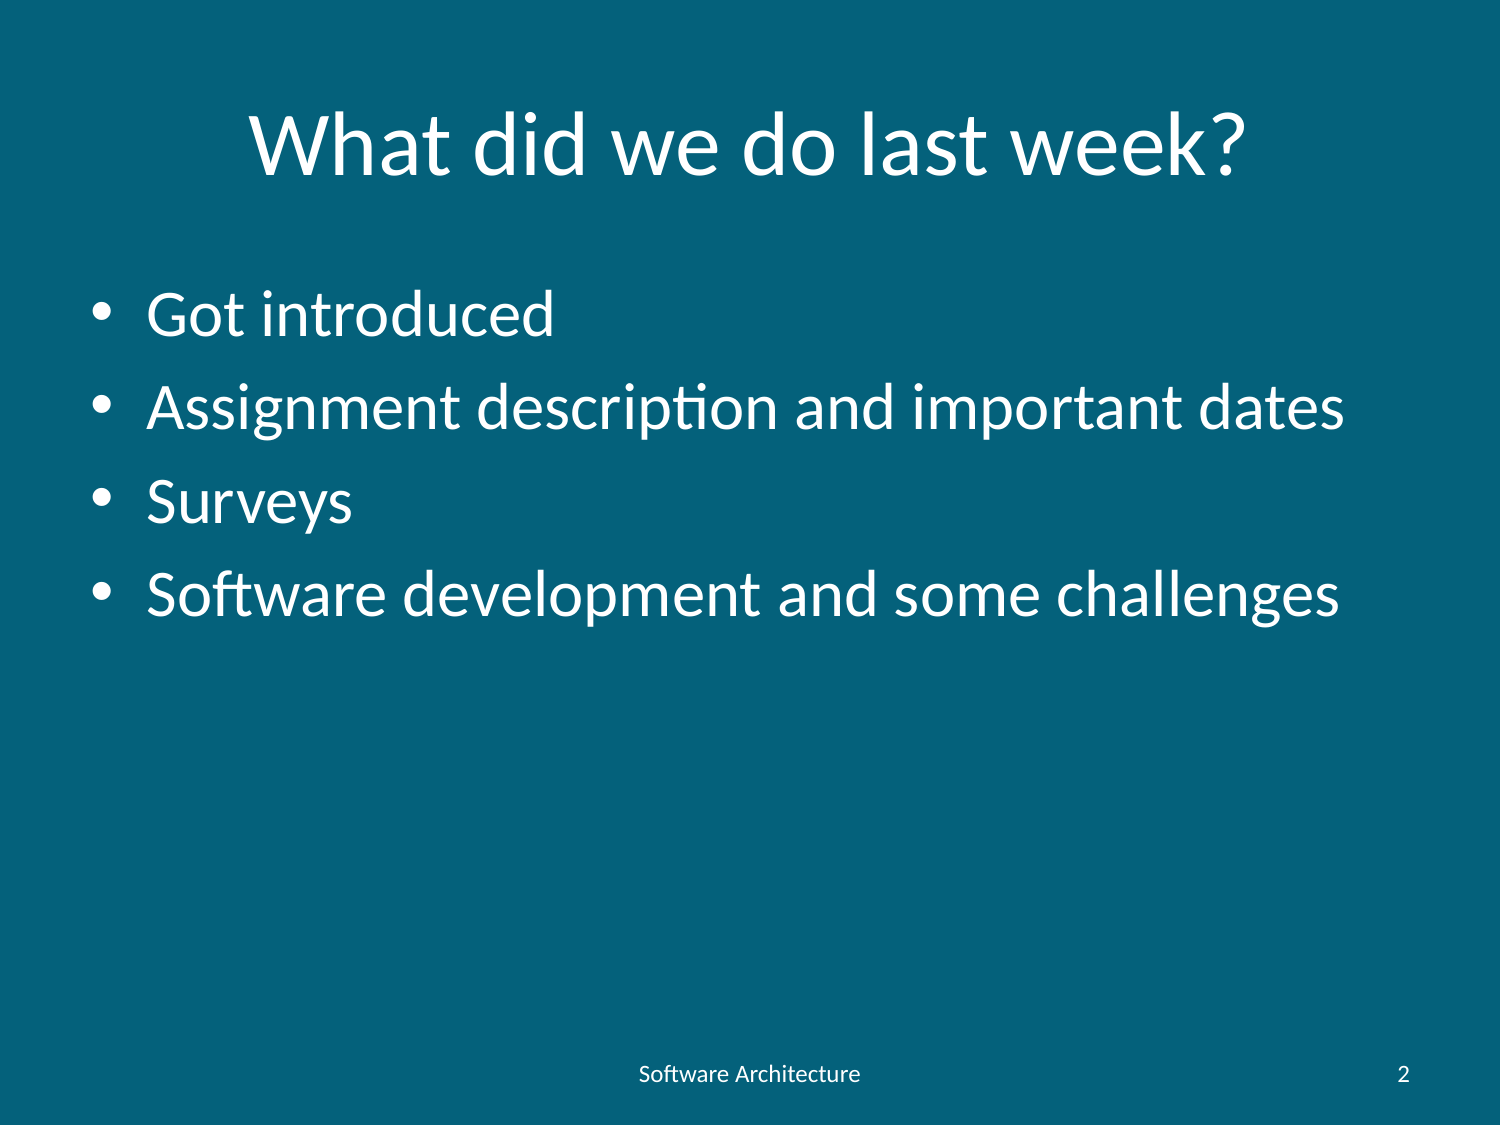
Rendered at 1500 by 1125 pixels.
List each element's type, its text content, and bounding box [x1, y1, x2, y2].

list Got introduced Assignment description and important dates Surveys Software development and some challenges [75, 262, 1425, 1005]
title What did we do last week? [75, 45, 1425, 233]
footer Software Architecture [512, 1042, 988, 1103]
slide_number 2 [1074, 1042, 1425, 1103]
